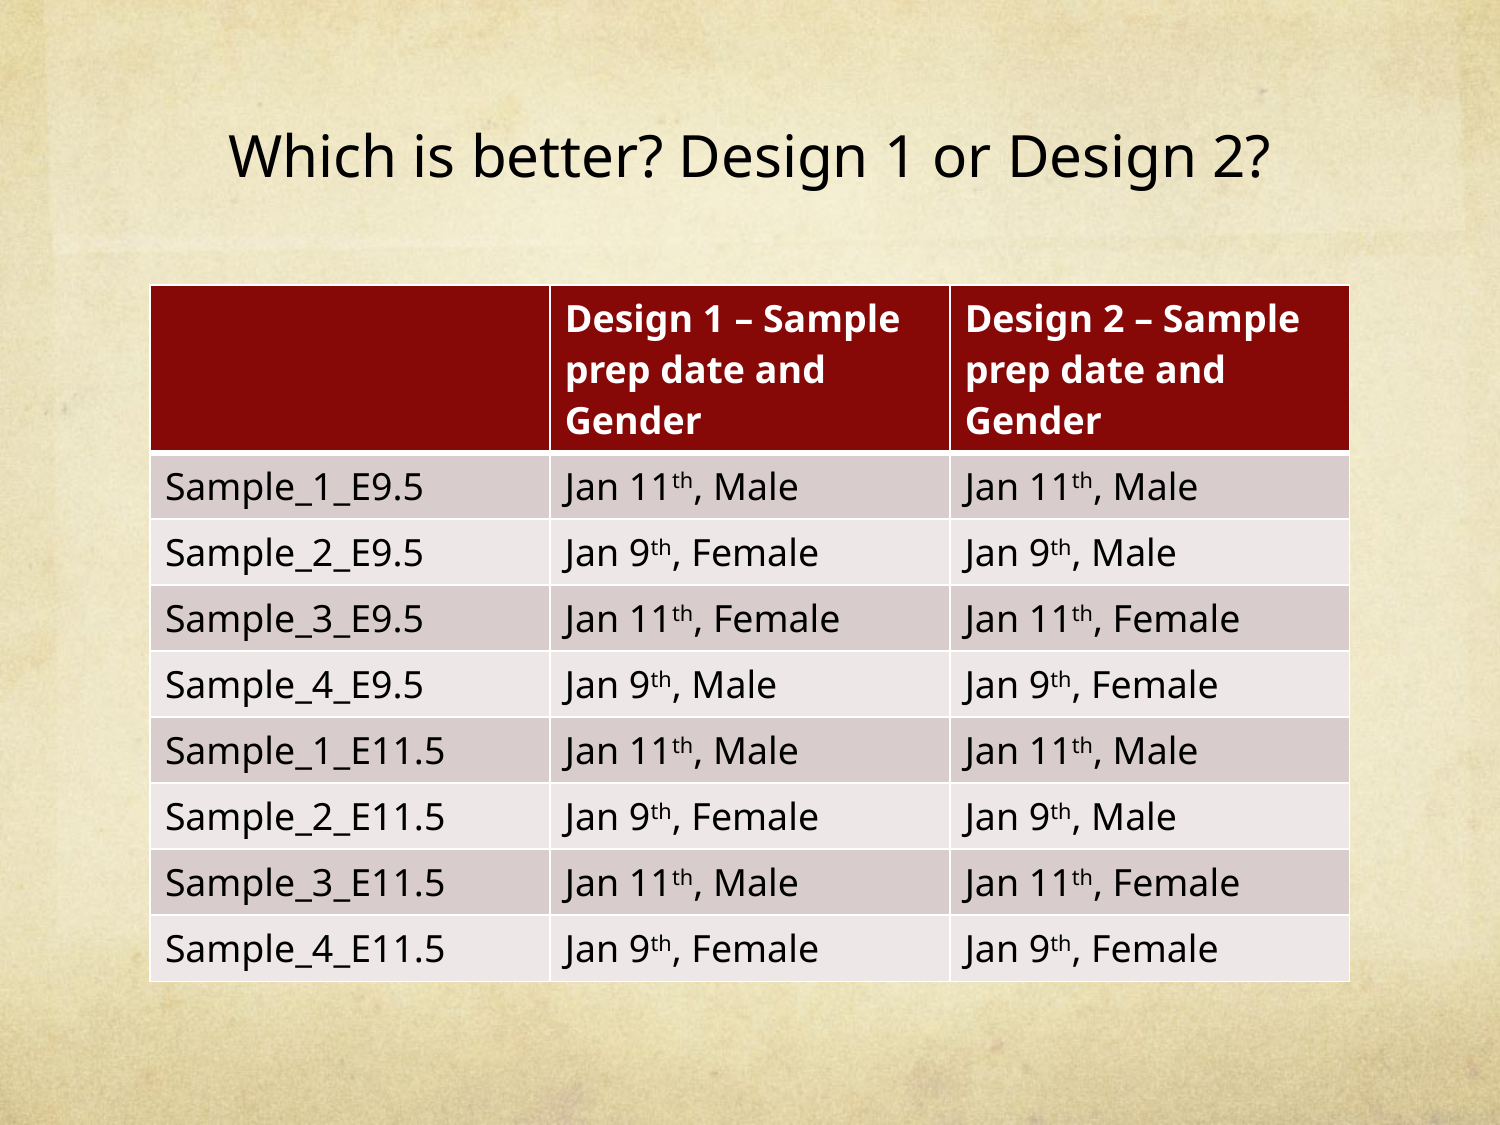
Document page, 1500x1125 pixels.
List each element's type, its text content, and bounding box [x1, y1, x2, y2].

picture [0, 0, 1500, 1125]
table_cell Jan 11th, Female [951, 850, 1349, 914]
table_cell Jan 9th, Female [551, 520, 949, 584]
table_cell Jan 11th, Male [951, 456, 1349, 518]
table_cell Jan 9th, Male [951, 520, 1349, 584]
table_cell Jan 9th, Male [951, 784, 1349, 848]
table_cell Sample_3_E9.5 [151, 586, 549, 650]
table_cell Jan 9th, Male [551, 652, 949, 716]
table_cell Jan 9th, Female [551, 916, 949, 981]
table_cell Sample_1_E9.5 [151, 456, 549, 518]
table_cell Sample_4_E11.5 [151, 916, 549, 981]
table_cell Jan 11th, Male [551, 850, 949, 914]
table_cell Sample_2_E11.5 [151, 784, 549, 848]
table_cell Jan 11th, Female [951, 586, 1349, 650]
table_cell Jan 11th, Female [551, 586, 949, 650]
table_cell Sample_2_E9.5 [151, 520, 549, 584]
table_cell Sample_3_E11.5 [151, 850, 549, 914]
table_cell Jan 11th, Male [951, 718, 1349, 782]
table_cell Sample_1_E11.5 [151, 718, 549, 782]
table_cell Jan 11th, Male [551, 456, 949, 518]
table_header Design 2 – Sample prep date and Gender [951, 286, 1349, 450]
table_cell Jan 9th, Female [951, 652, 1349, 716]
table_header [151, 286, 549, 450]
table_cell Sample_4_E9.5 [151, 652, 549, 716]
title Which is better? Design 1 or Design 2? [150, 82, 1350, 225]
table_header Design 1 – Sample prep date and Gender [551, 286, 949, 450]
table_cell Jan 9th, Female [951, 916, 1349, 981]
table_cell Jan 11th, Male [551, 718, 949, 782]
table_cell Jan 9th, Female [551, 784, 949, 848]
